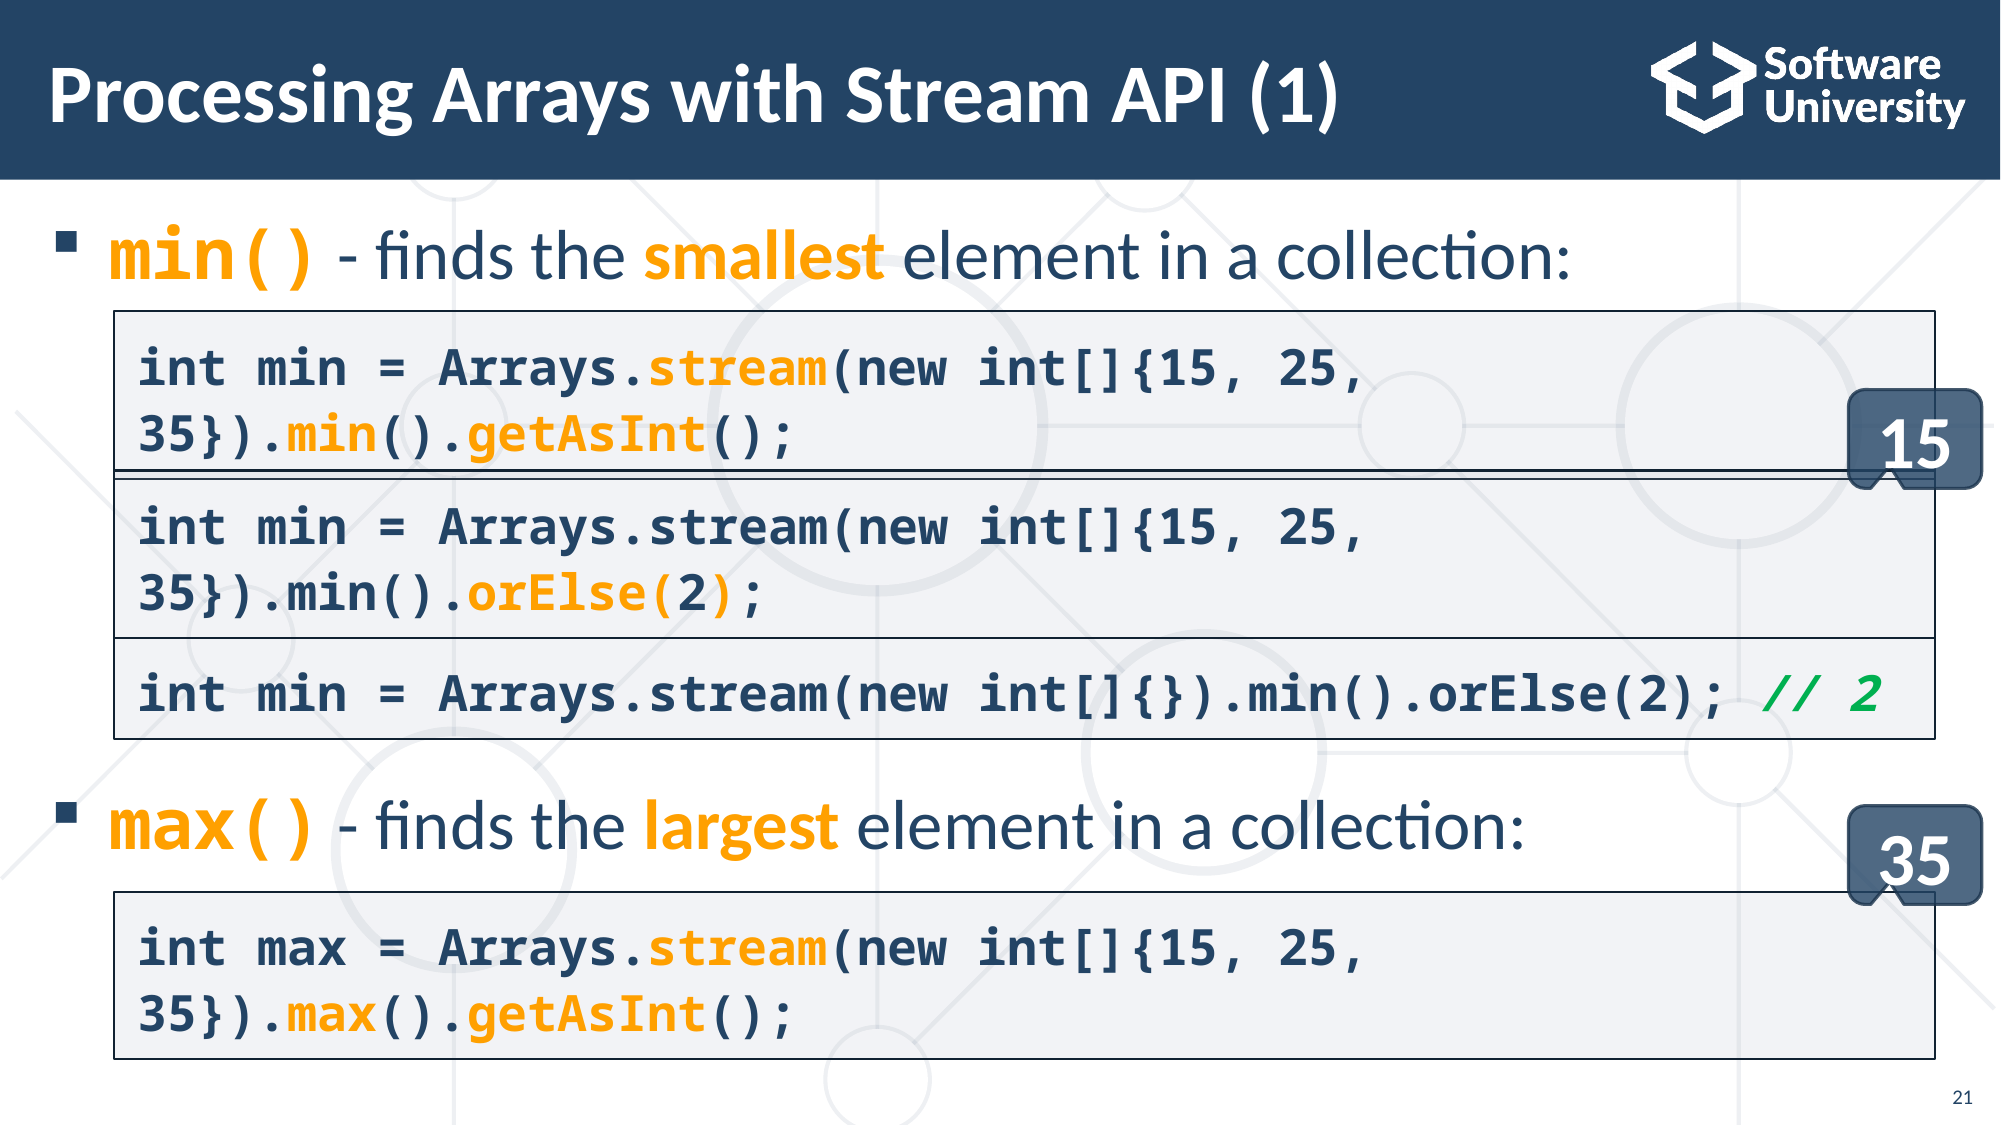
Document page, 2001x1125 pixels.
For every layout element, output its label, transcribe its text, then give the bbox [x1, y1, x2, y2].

text_box int min = Arrays.stream(new int[]{15, 25, 35}).min().orElse(2); [114, 470, 1936, 637]
text_box 35 [1846, 803, 1984, 907]
list min() - finds the smallest element in a collection: max() - finds the largest element in a collection: [32, 198, 1971, 1052]
picture [1651, 41, 1966, 134]
text_box int min = Arrays.stream(new int[]{15, 25, 35}).min().getAsInt(); [114, 311, 1936, 470]
text_box int min = Arrays.stream(new int[]{}).min().orElse(2); // 2 [114, 637, 1936, 740]
title Processing Arrays with Stream API (1) [31, 16, 1625, 162]
text_box 15 [1846, 387, 1984, 491]
slide_number 21 [1927, 1067, 1989, 1117]
text_box int max = Arrays.stream(new int[]{15, 25, 35}).max().getAsInt(); [114, 891, 1936, 1059]
